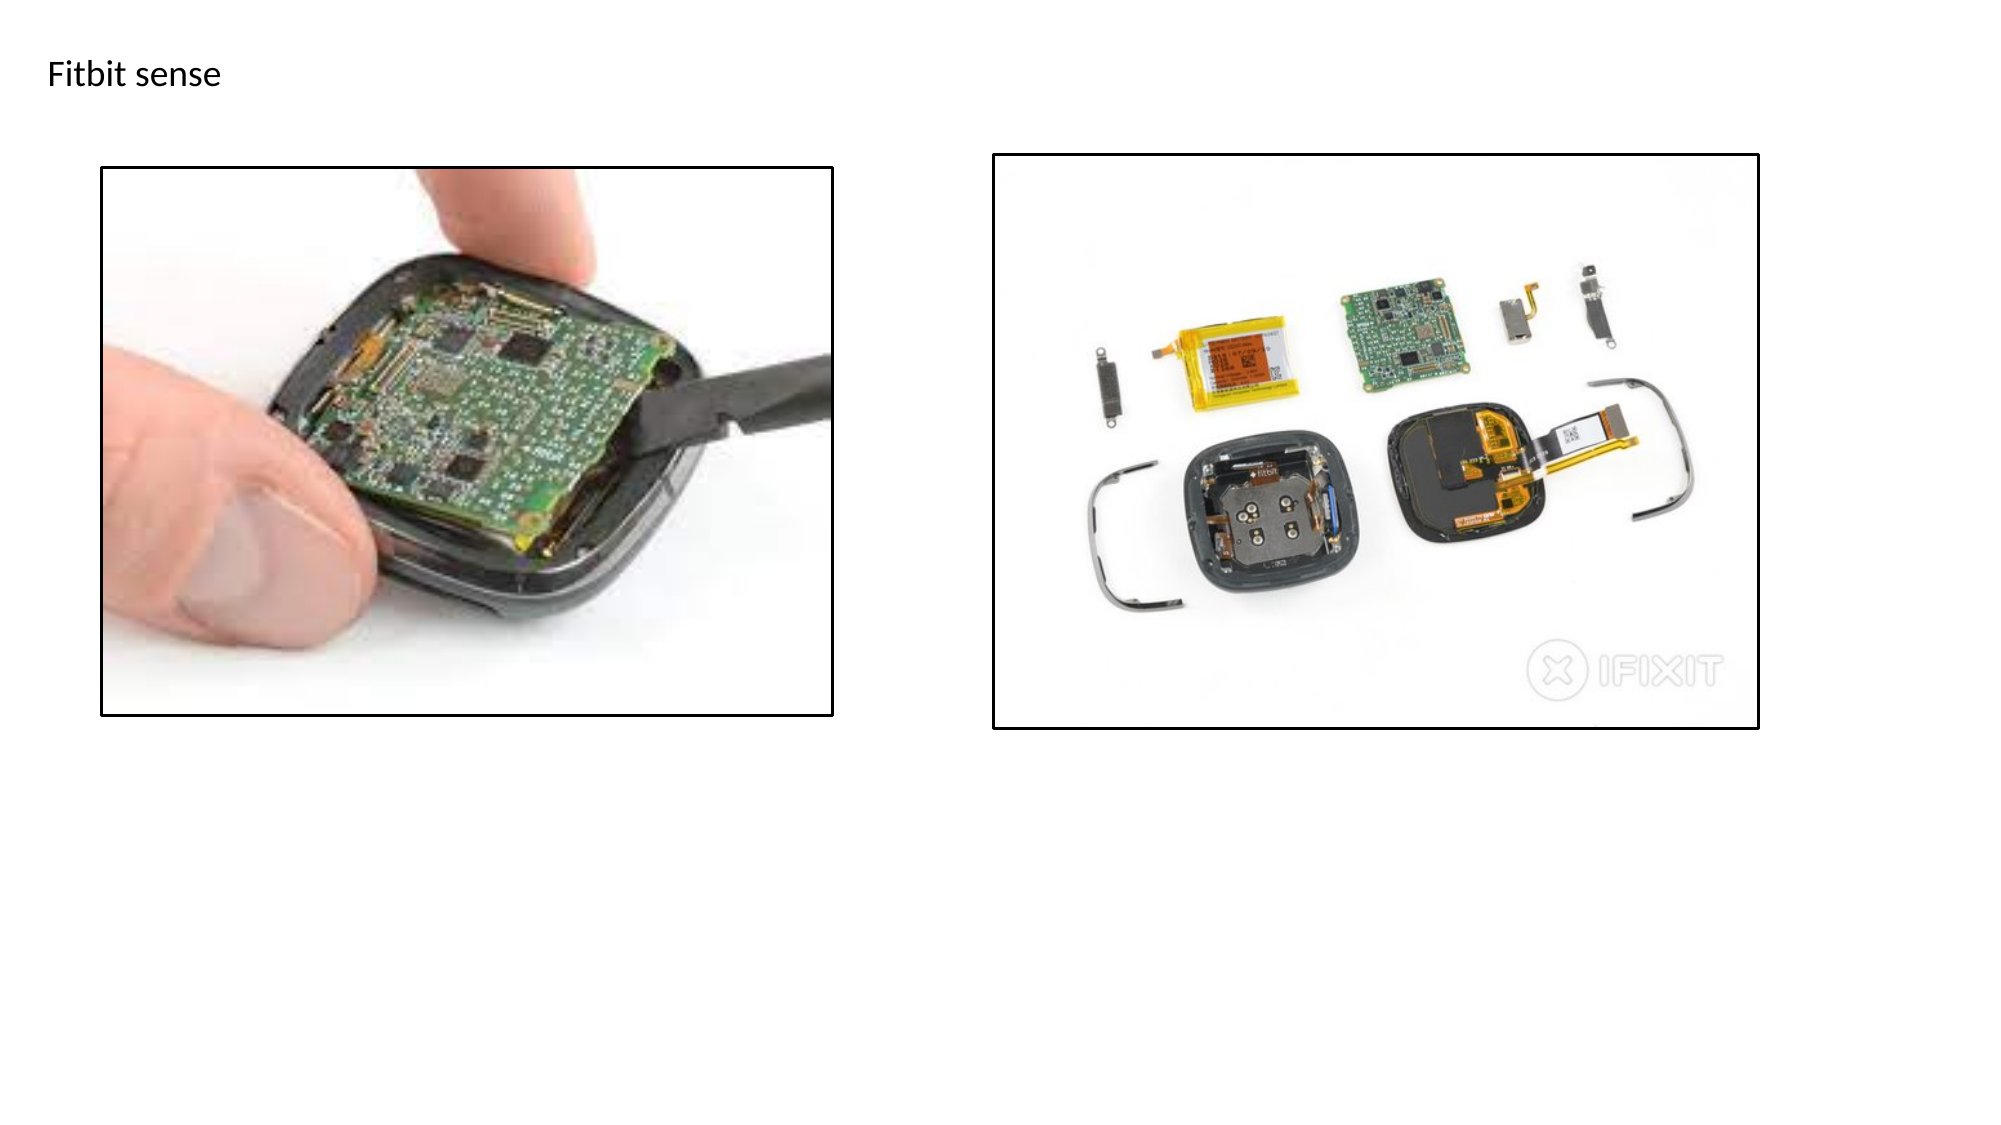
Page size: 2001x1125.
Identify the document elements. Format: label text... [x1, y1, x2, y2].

picture [102, 168, 832, 715]
picture [994, 155, 1757, 728]
text_box Fitbit sense [33, 41, 1957, 101]
